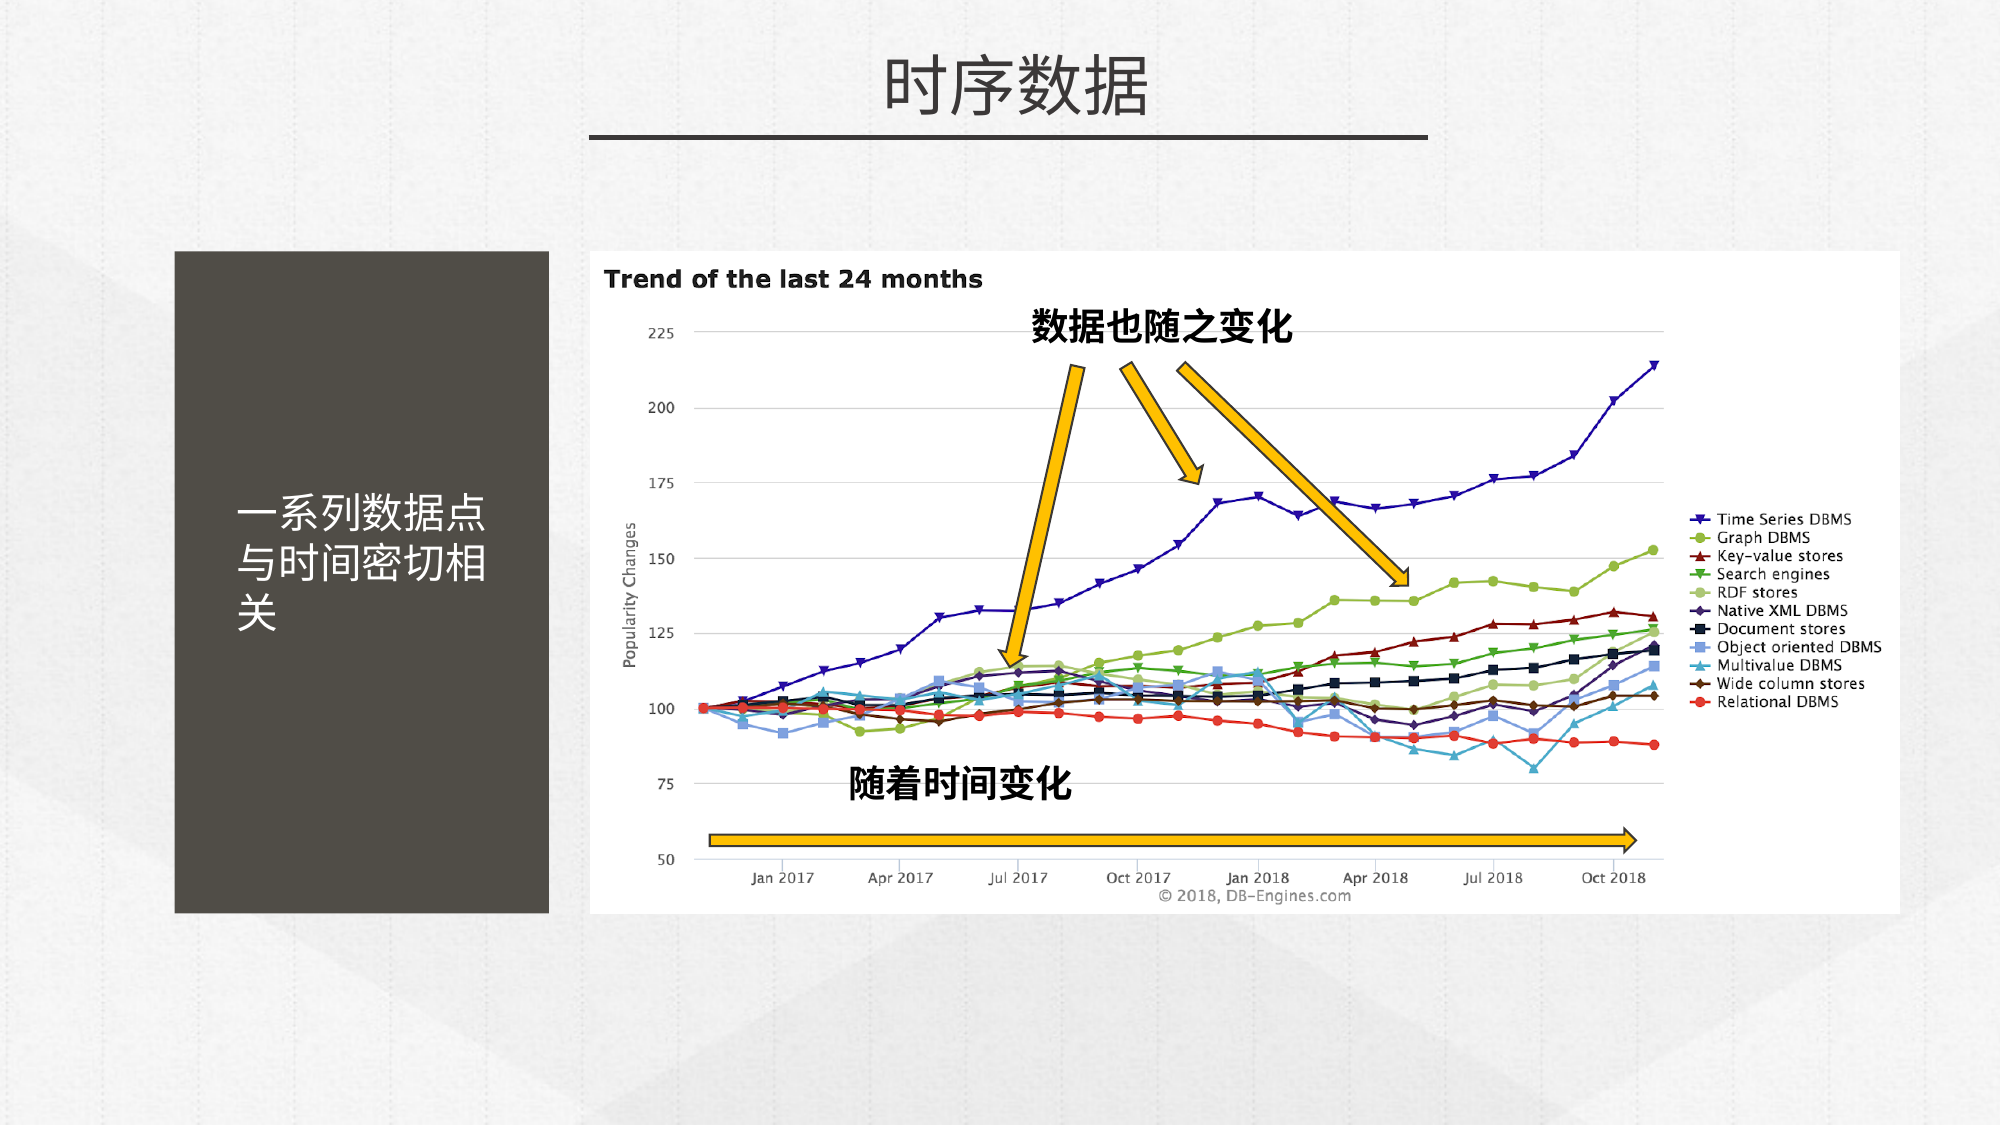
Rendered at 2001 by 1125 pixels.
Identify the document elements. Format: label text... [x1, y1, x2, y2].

picture [0, 0, 2000, 1125]
text_box 一系列数据点与时间密切相关 [216, 476, 519, 647]
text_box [561, 36, 1472, 138]
text_box [174, 251, 549, 914]
